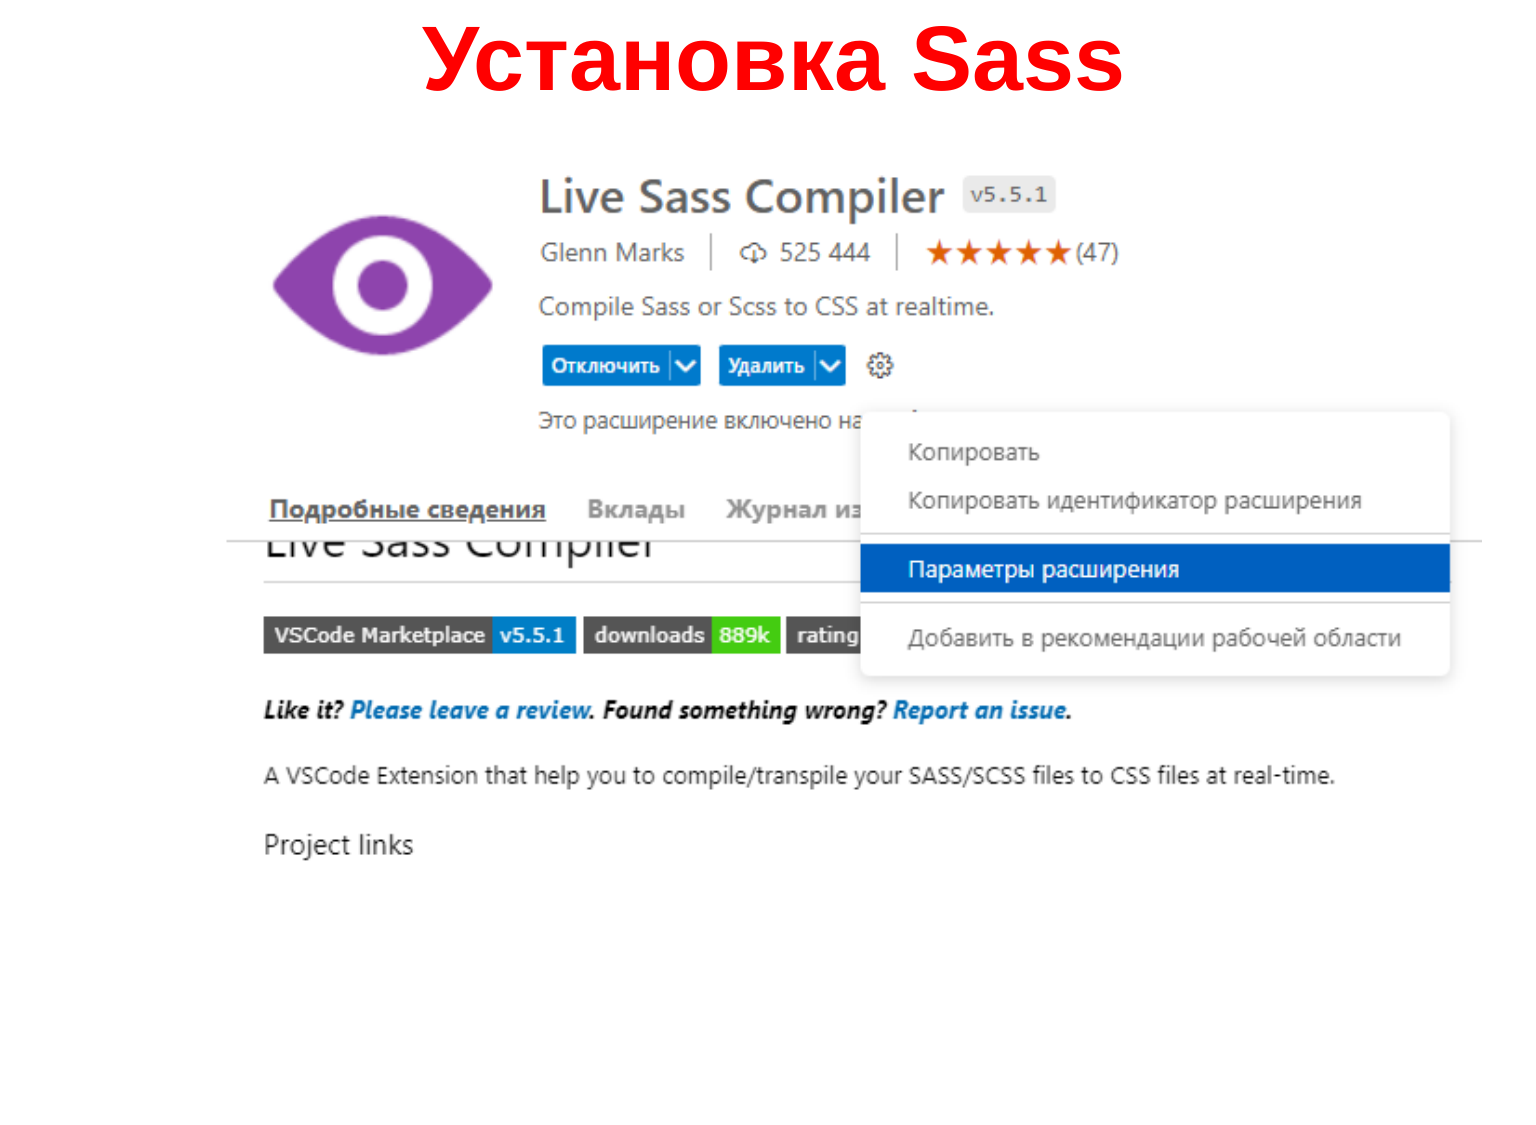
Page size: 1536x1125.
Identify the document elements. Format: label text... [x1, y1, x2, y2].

title Установка Sass [82, 0, 1465, 135]
picture [27, 136, 1482, 894]
